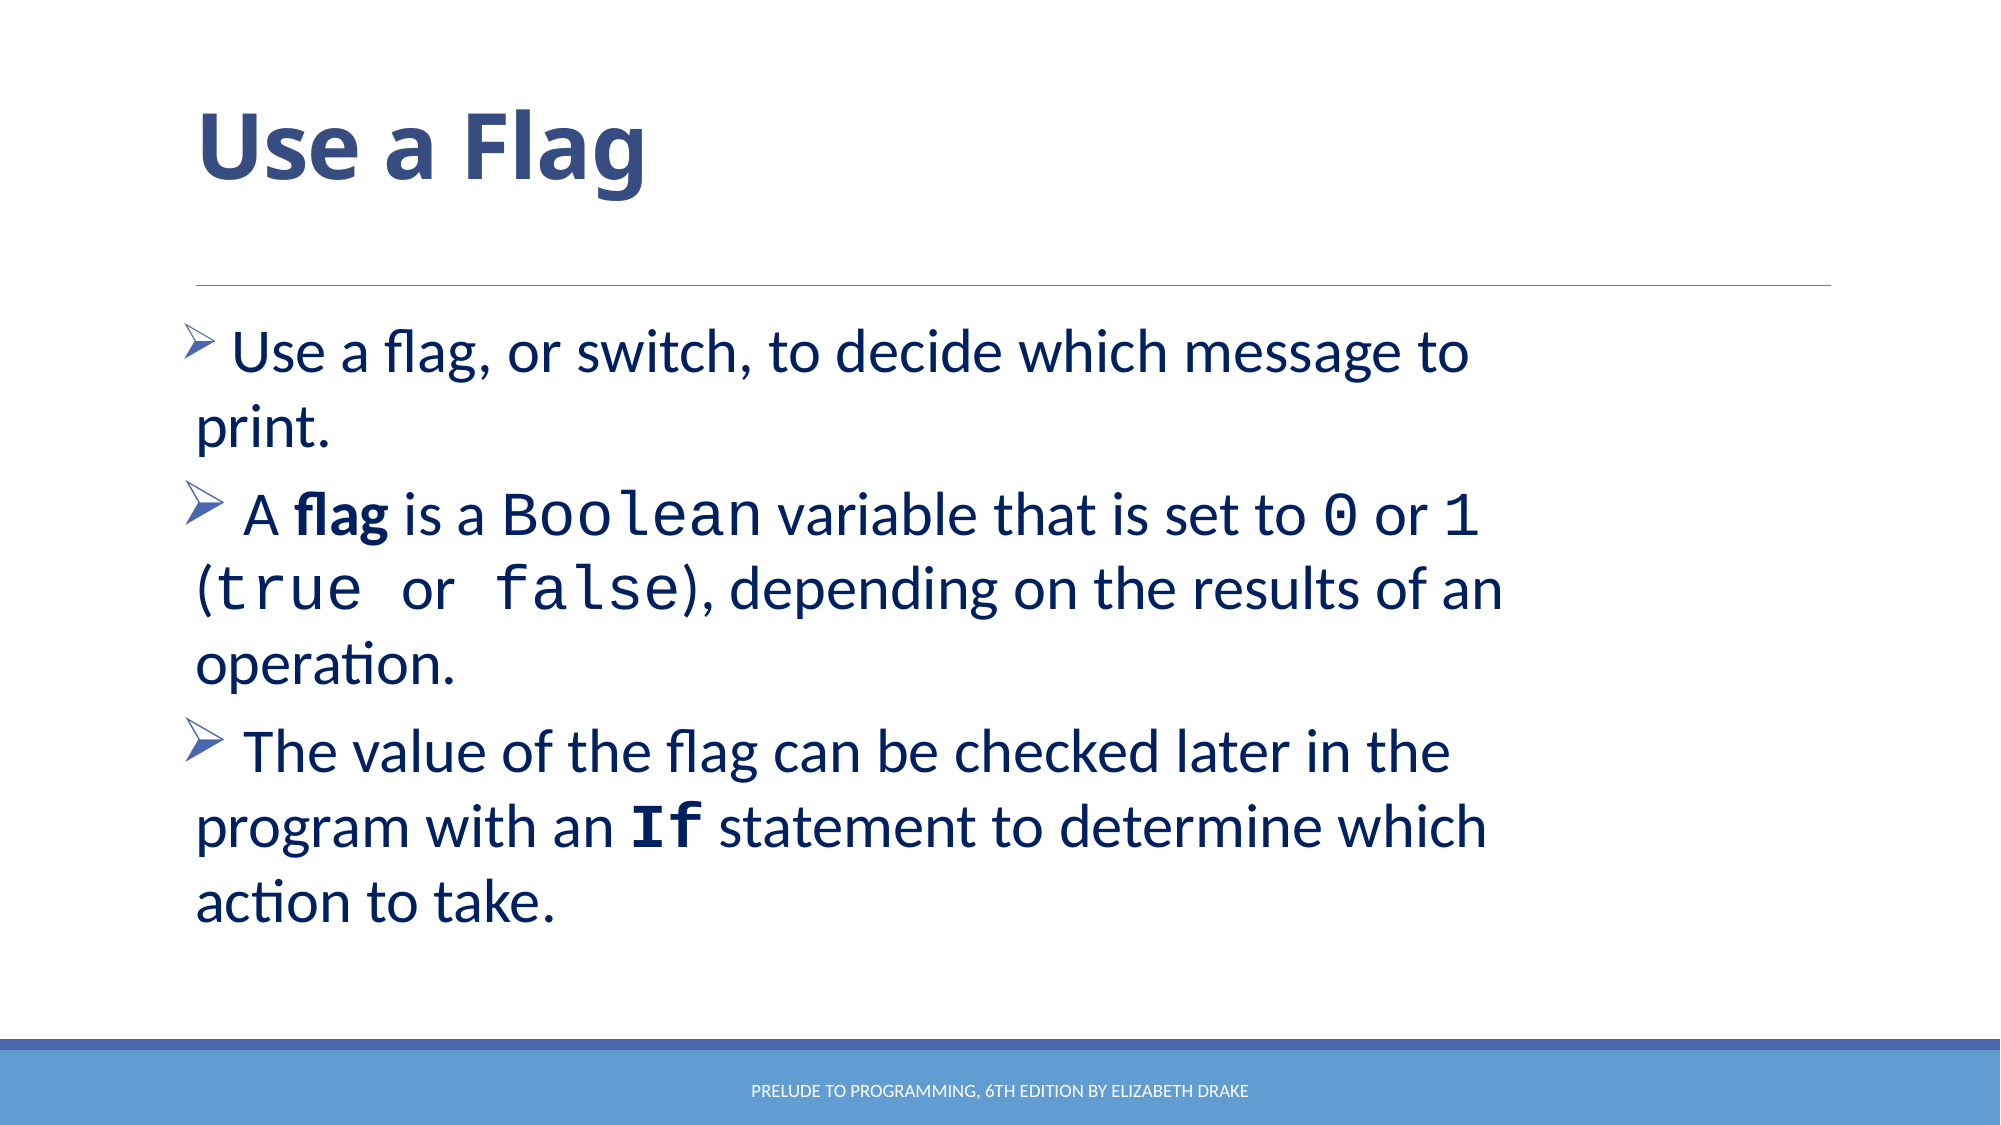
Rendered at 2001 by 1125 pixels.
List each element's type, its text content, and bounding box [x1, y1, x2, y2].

title Use a Flag [180, 47, 1830, 206]
footer Prelude to Programming, 6th edition by Elizabeth Drake [604, 1059, 1396, 1120]
list Use a flag, or switch, to decide which message to print. A flag is a Boolean variable that is set to 0 or 1 (true or false), depending on the results of an operation. The value of the flag can be checked later in the program with an If statement to determine which action to take. [180, 302, 1624, 963]
